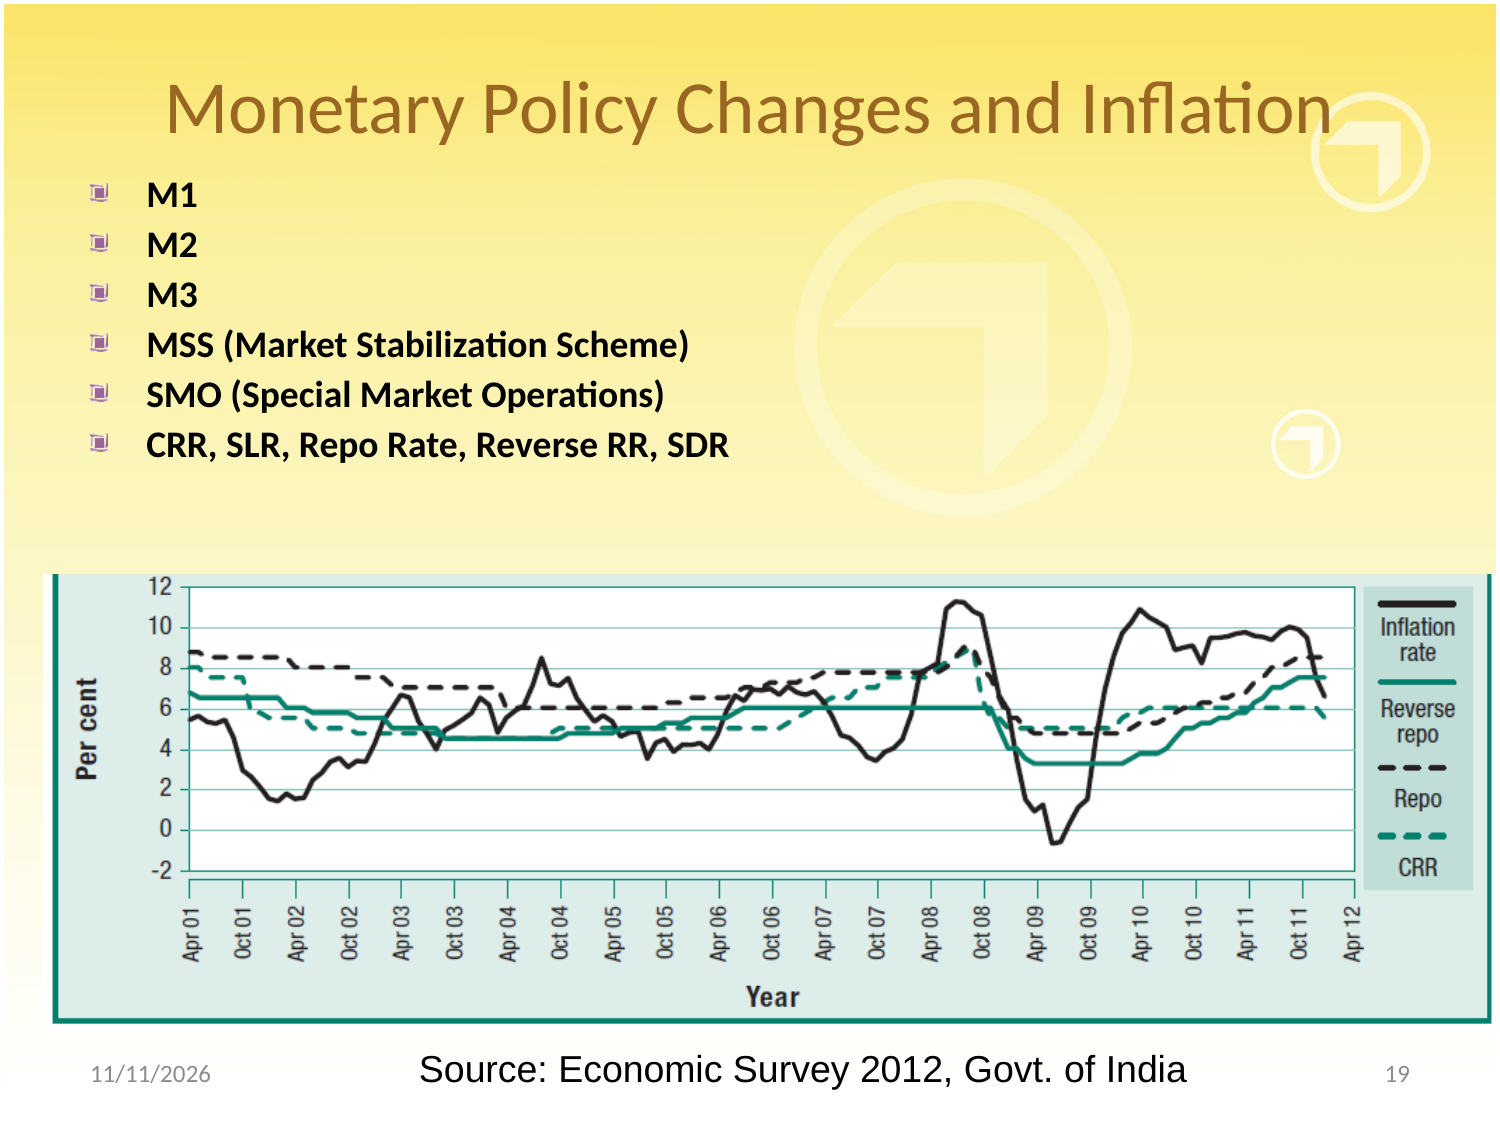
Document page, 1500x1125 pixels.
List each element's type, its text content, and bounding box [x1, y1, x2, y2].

text_box M1 M2 M3 MSS (Market Stabilization Scheme) SMO (Special Market Operations) CRR, SLR, Repo Rate, Reverse RR, SDR [75, 162, 1013, 488]
title Monetary Policy Changes and Inflation [74, 44, 1426, 163]
slide_number 19 [1074, 1047, 1425, 1103]
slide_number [75, 1047, 425, 1103]
picture [0, 0, 1500, 1125]
text_box Source: Economic Survey 2012, Govt. of India [404, 1047, 1203, 1098]
